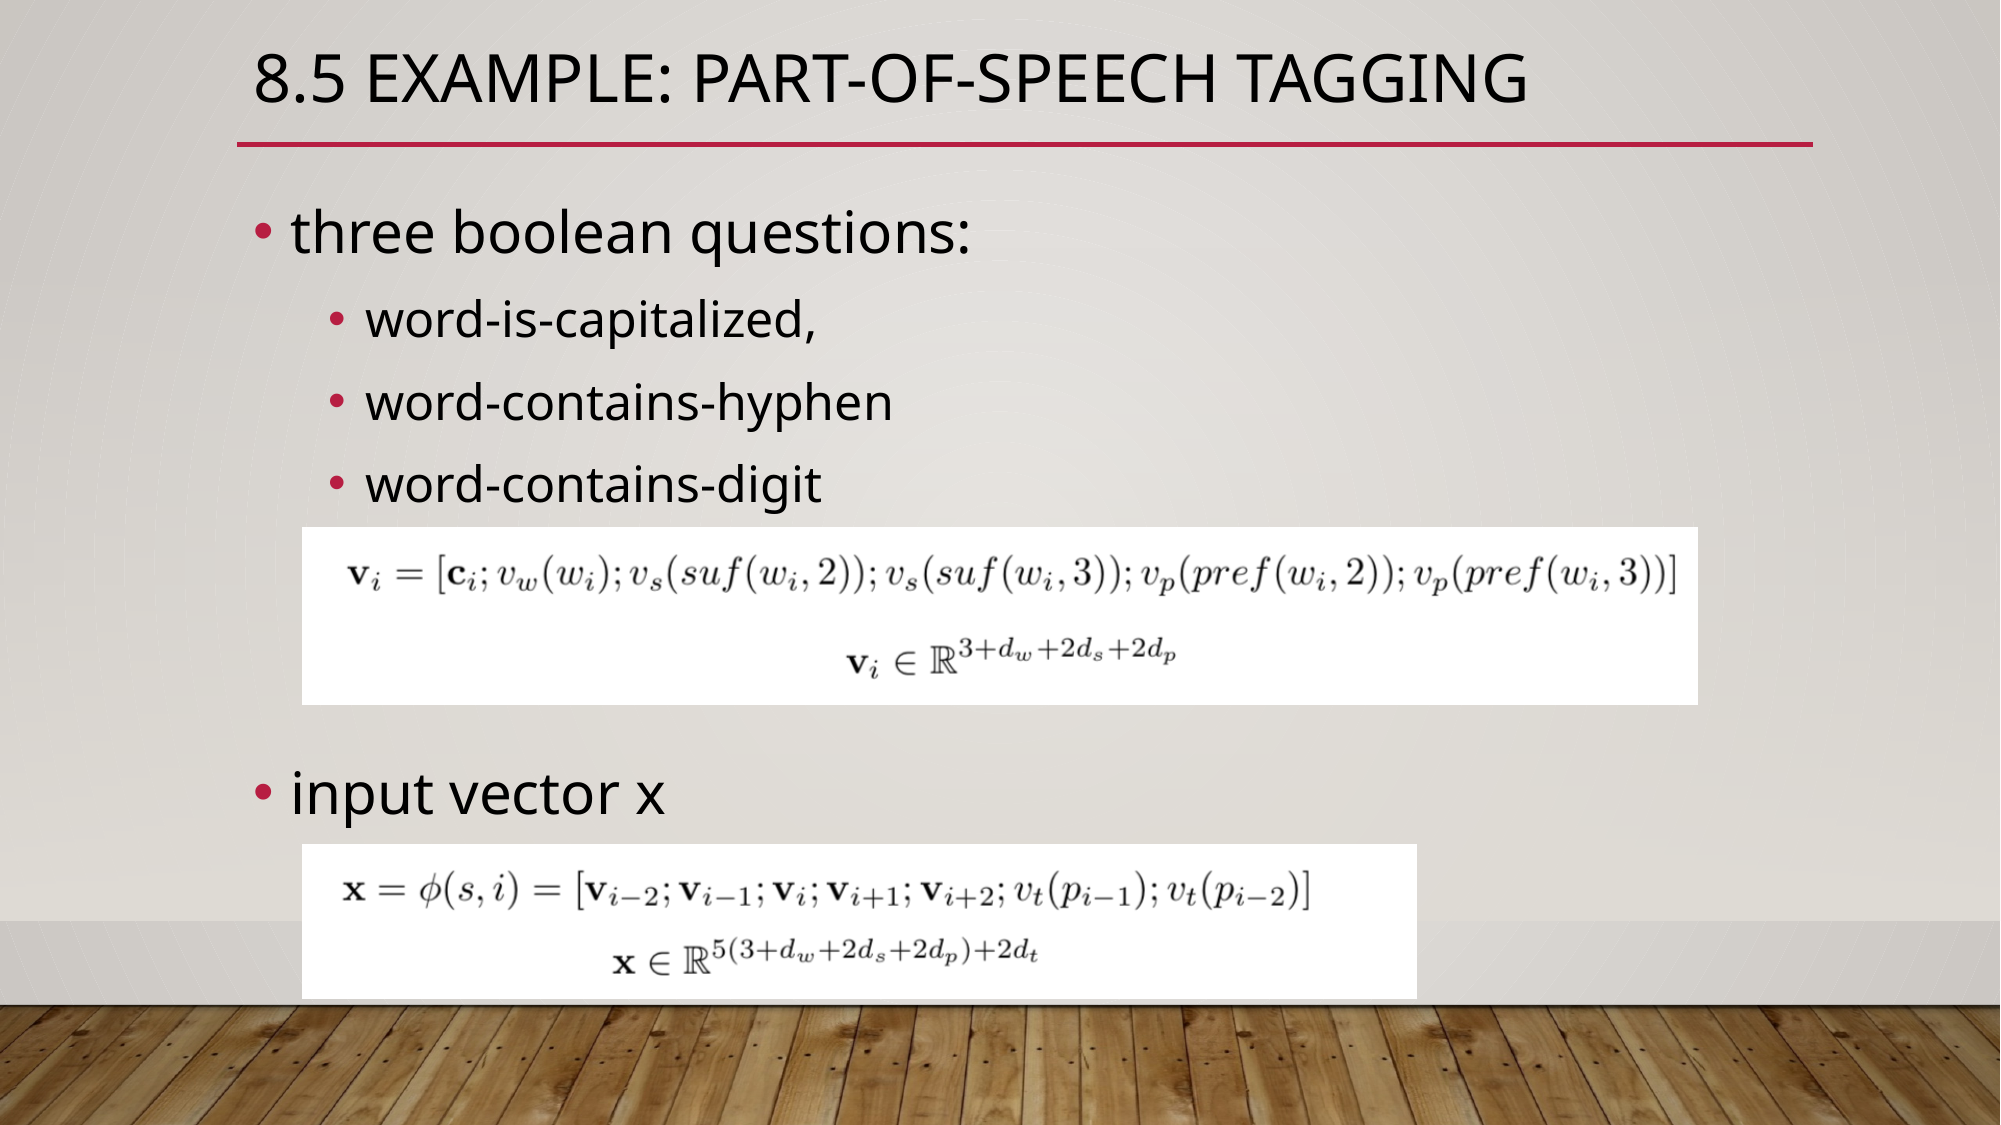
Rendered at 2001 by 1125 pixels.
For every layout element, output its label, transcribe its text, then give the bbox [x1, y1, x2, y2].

picture [0, 1005, 2000, 1125]
picture [301, 844, 1417, 999]
title 8.5 EXAMPLE: PART-OF-SPEECH TAGGING [238, 36, 1814, 144]
picture [301, 527, 1699, 705]
list three boolean questions: word-is-capitalized, word-contains-hyphen word-contains-digit input vector x [238, 174, 1814, 1015]
